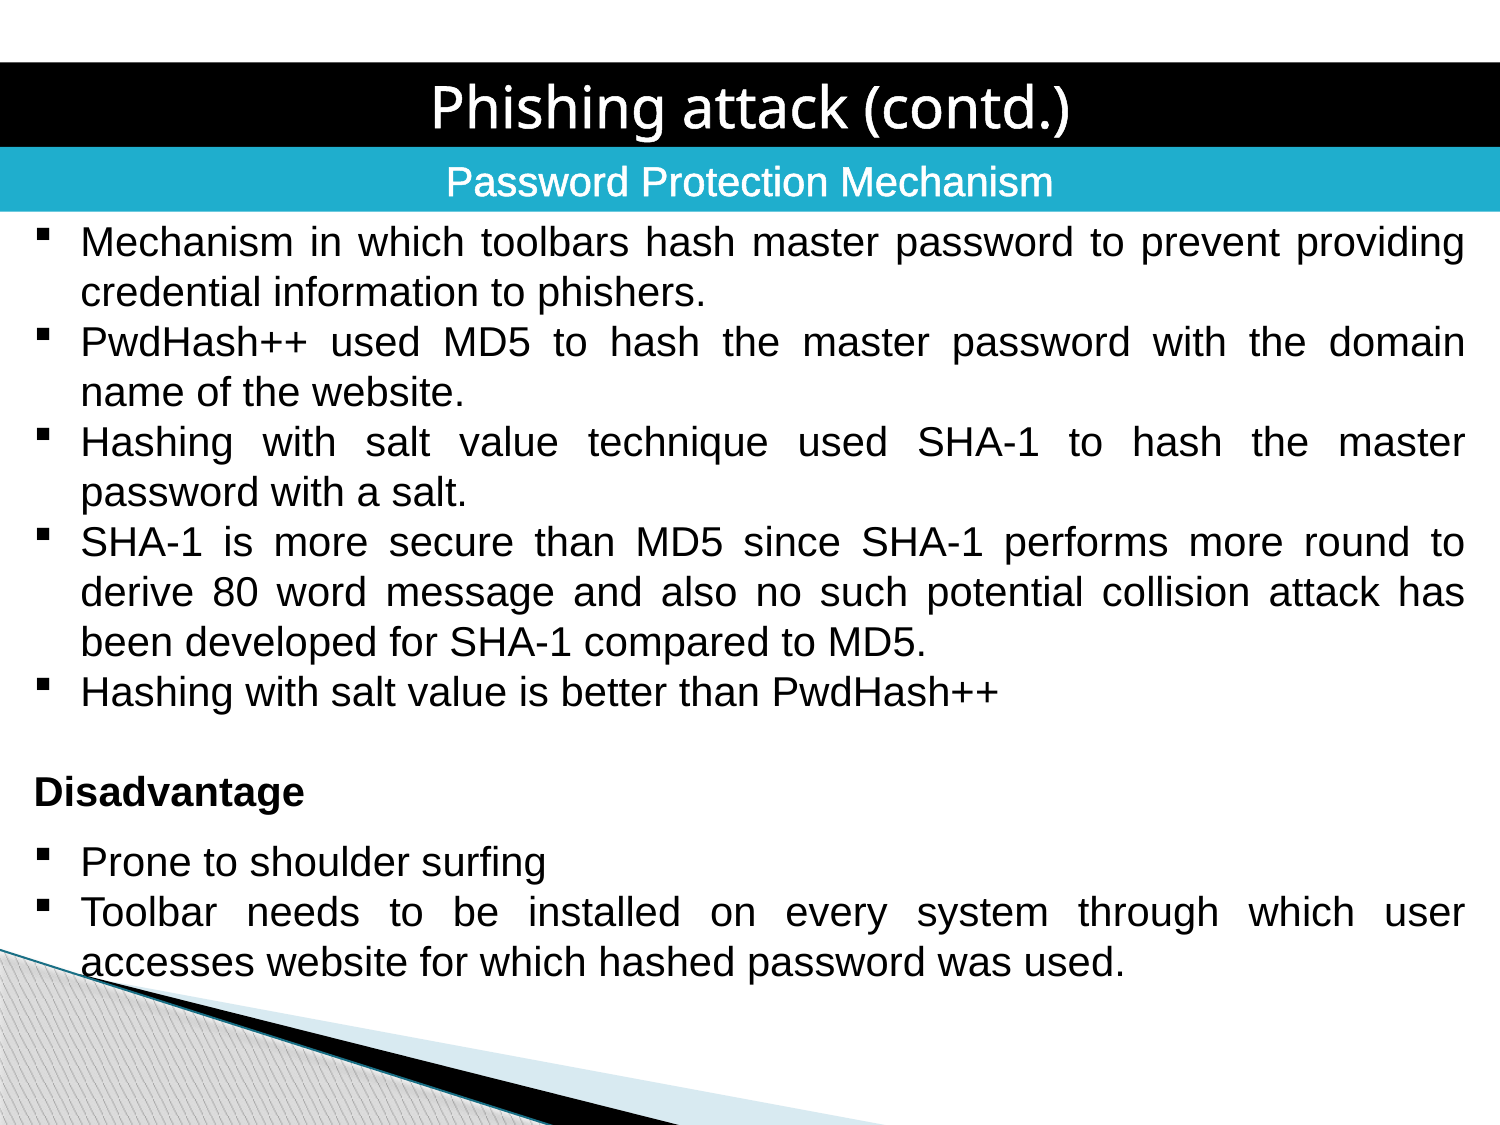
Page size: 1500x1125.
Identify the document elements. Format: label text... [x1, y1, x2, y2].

text_box Phishing attack (contd.) [0, 62, 1500, 146]
text_box Password Protection Mechanism [0, 146, 1500, 212]
text_box Mechanism in which toolbars hash master password to prevent providing credential information to phishers. PwdHash++ used MD5 to hash the master password with the domain name of the website. Hashing with salt value technique used SHA-1 to hash the master password with a salt. SHA-1 is more secure than MD5 since SHA-1 performs more round to derive 80 word message and also no such potential collision attack has been developed for SHA-1 compared to MD5. Hashing with salt value is better than PwdHash++ Disadvantage Prone to shoulder surfing Toolbar needs to be installed on every system through which user accesses website for which hashed password was used. [18, 207, 1482, 993]
